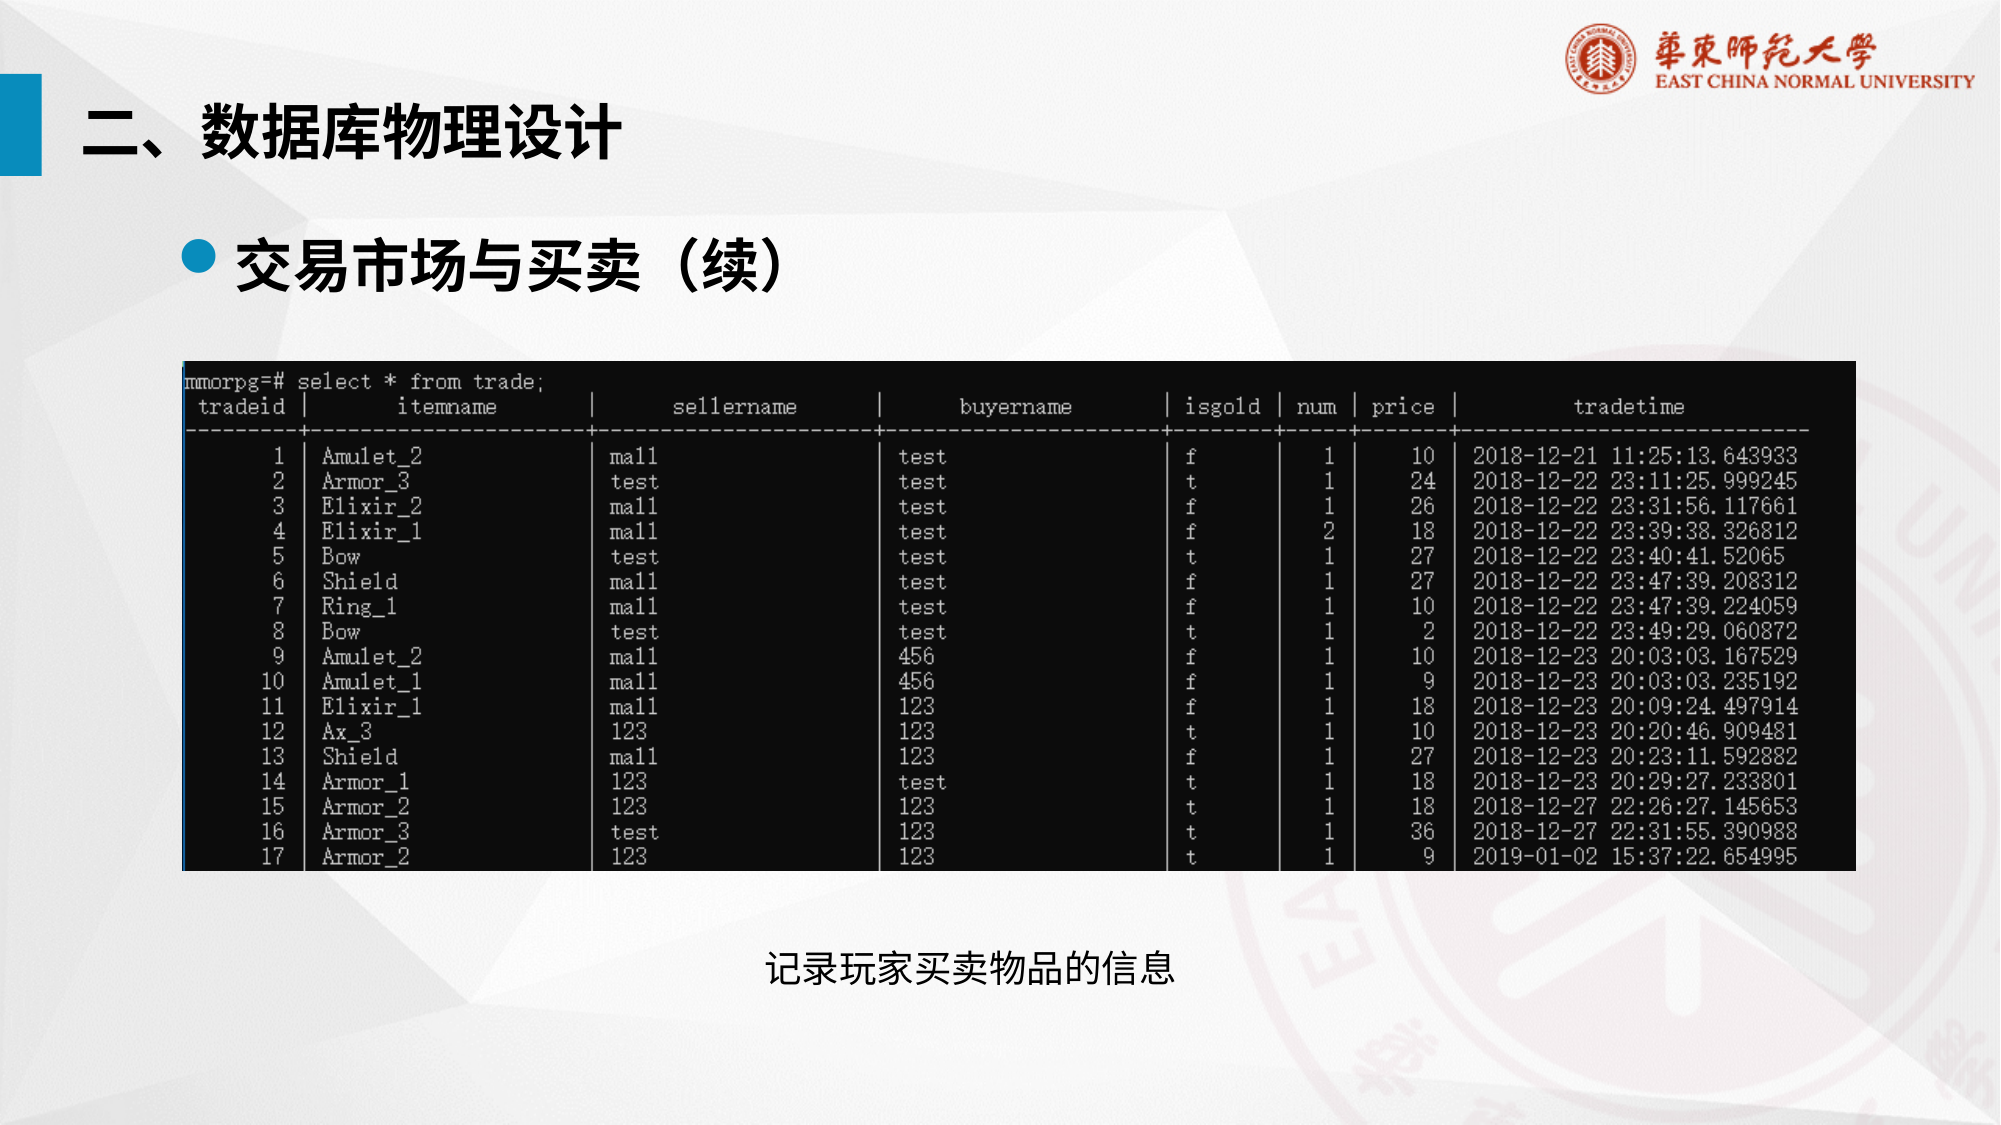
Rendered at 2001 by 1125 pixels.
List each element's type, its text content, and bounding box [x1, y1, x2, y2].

text_box [1041, 185, 2000, 1125]
text_box 记录玩家买卖物品的信息 [749, 937, 1192, 997]
picture [0, 0, 2000, 1125]
picture [182, 361, 1856, 871]
text_box 二、数据库物理设计 [64, 83, 1922, 186]
list 交易市场与买卖（续） [161, 186, 1041, 1125]
